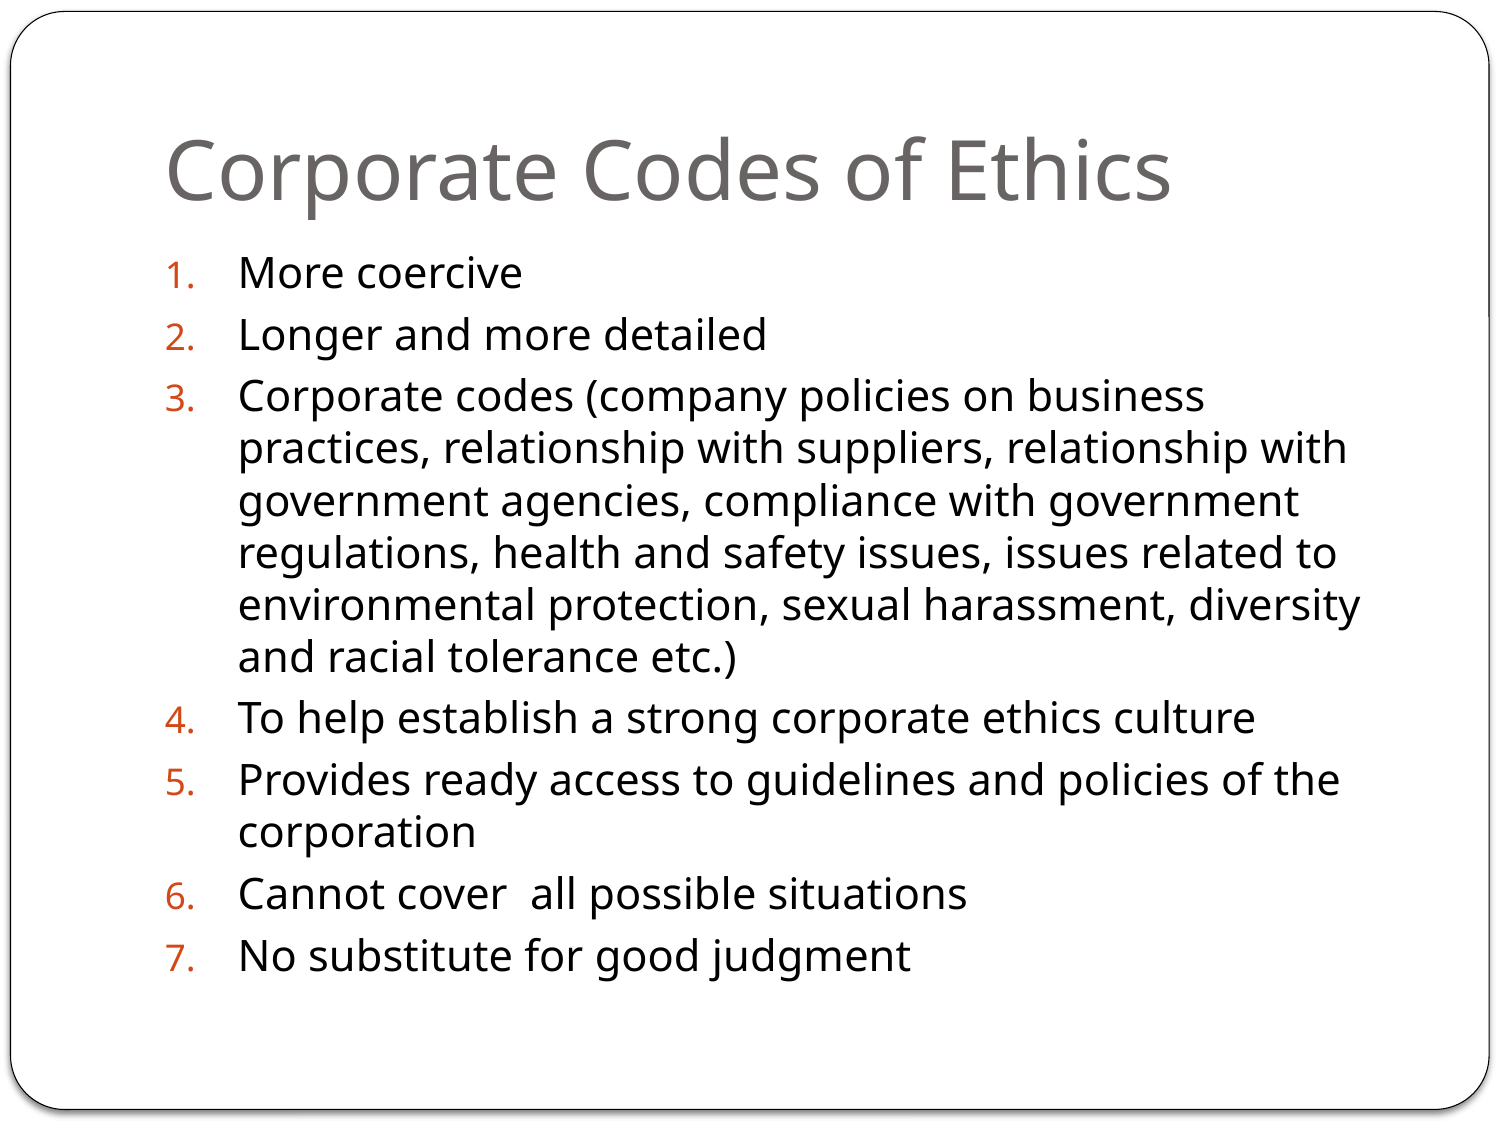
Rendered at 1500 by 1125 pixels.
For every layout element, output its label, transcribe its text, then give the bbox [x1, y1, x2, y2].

title Corporate Codes of Ethics [150, 45, 1425, 233]
list More coercive Longer and more detailed Corporate codes (company policies on business practices, relationship with suppliers, relationship with government agencies, compliance with government regulations, health and safety issues, issues related to environmental protection, sexual harassment, diversity and racial tolerance etc.) To help establish a strong corporate ethics culture Provides ready access to guidelines and policies of the corporation Cannot cover all possible situations No substitute for good judgment [150, 237, 1425, 988]
